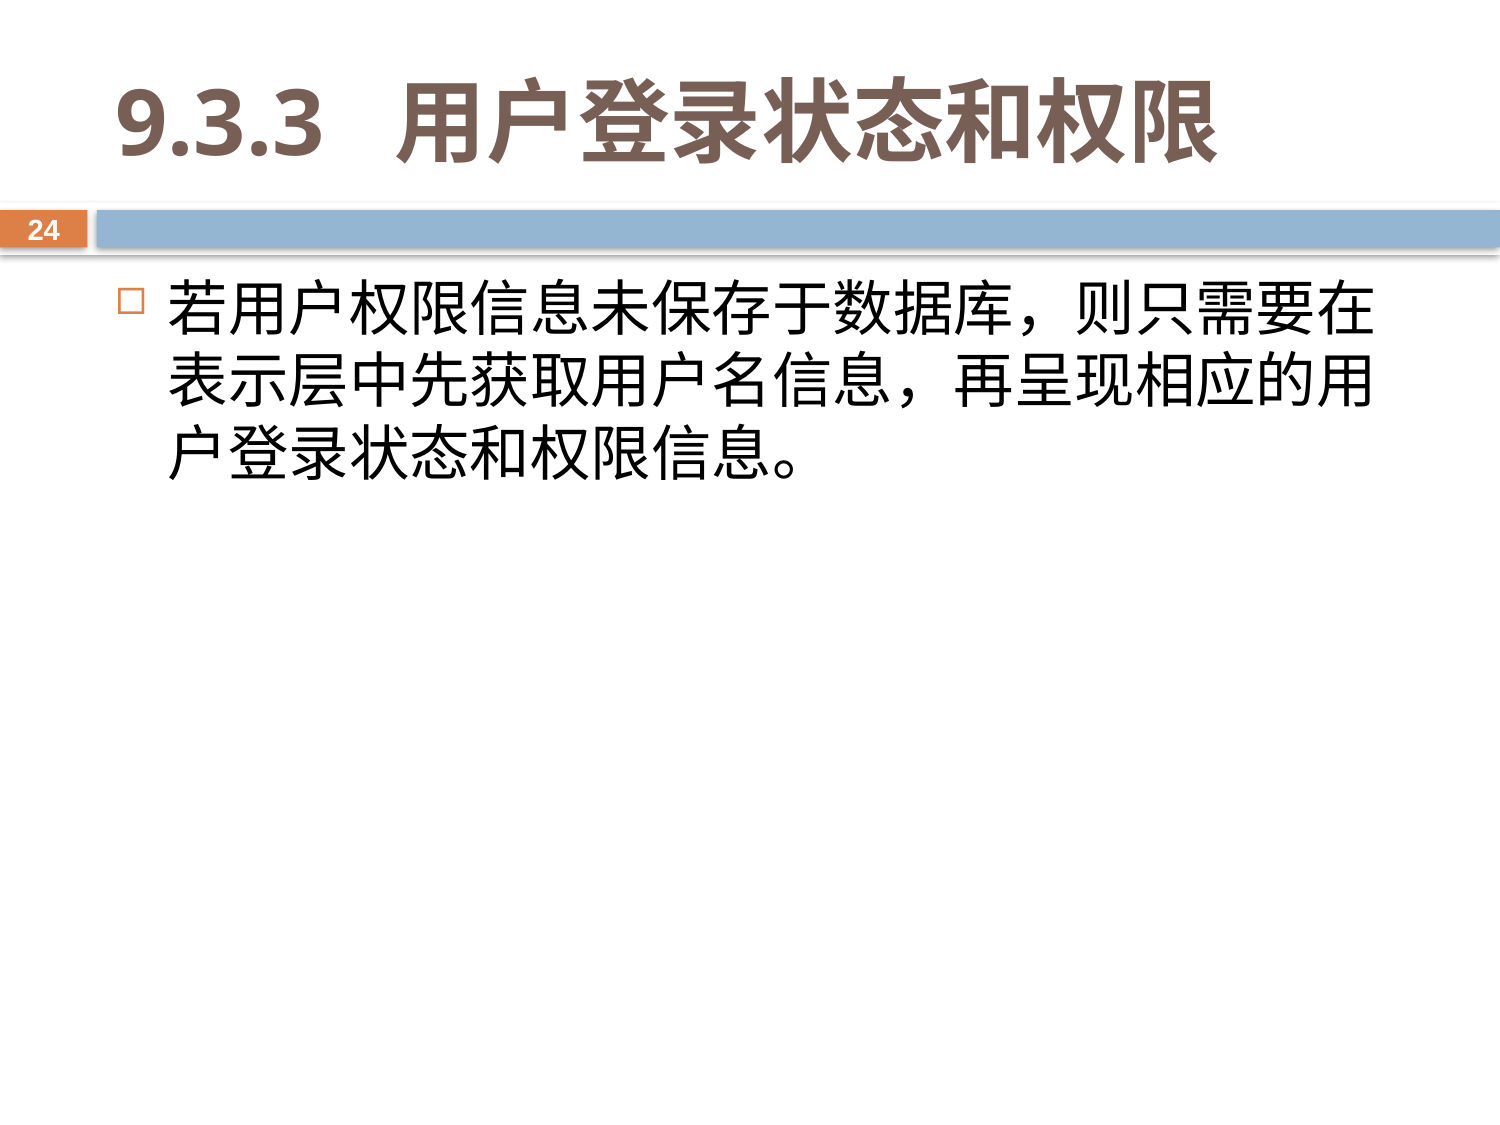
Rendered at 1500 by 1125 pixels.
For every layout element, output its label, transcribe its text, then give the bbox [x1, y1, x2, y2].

slide_number 24 [0, 208, 88, 249]
list 若用户权限信息未保存于数据库，则只需要在表示层中先获取用户名信息，再呈现相应的用户登录状态和权限信息。 [100, 262, 1438, 1000]
title 9.3.3 用户登录状态和权限 [100, 37, 1438, 200]
